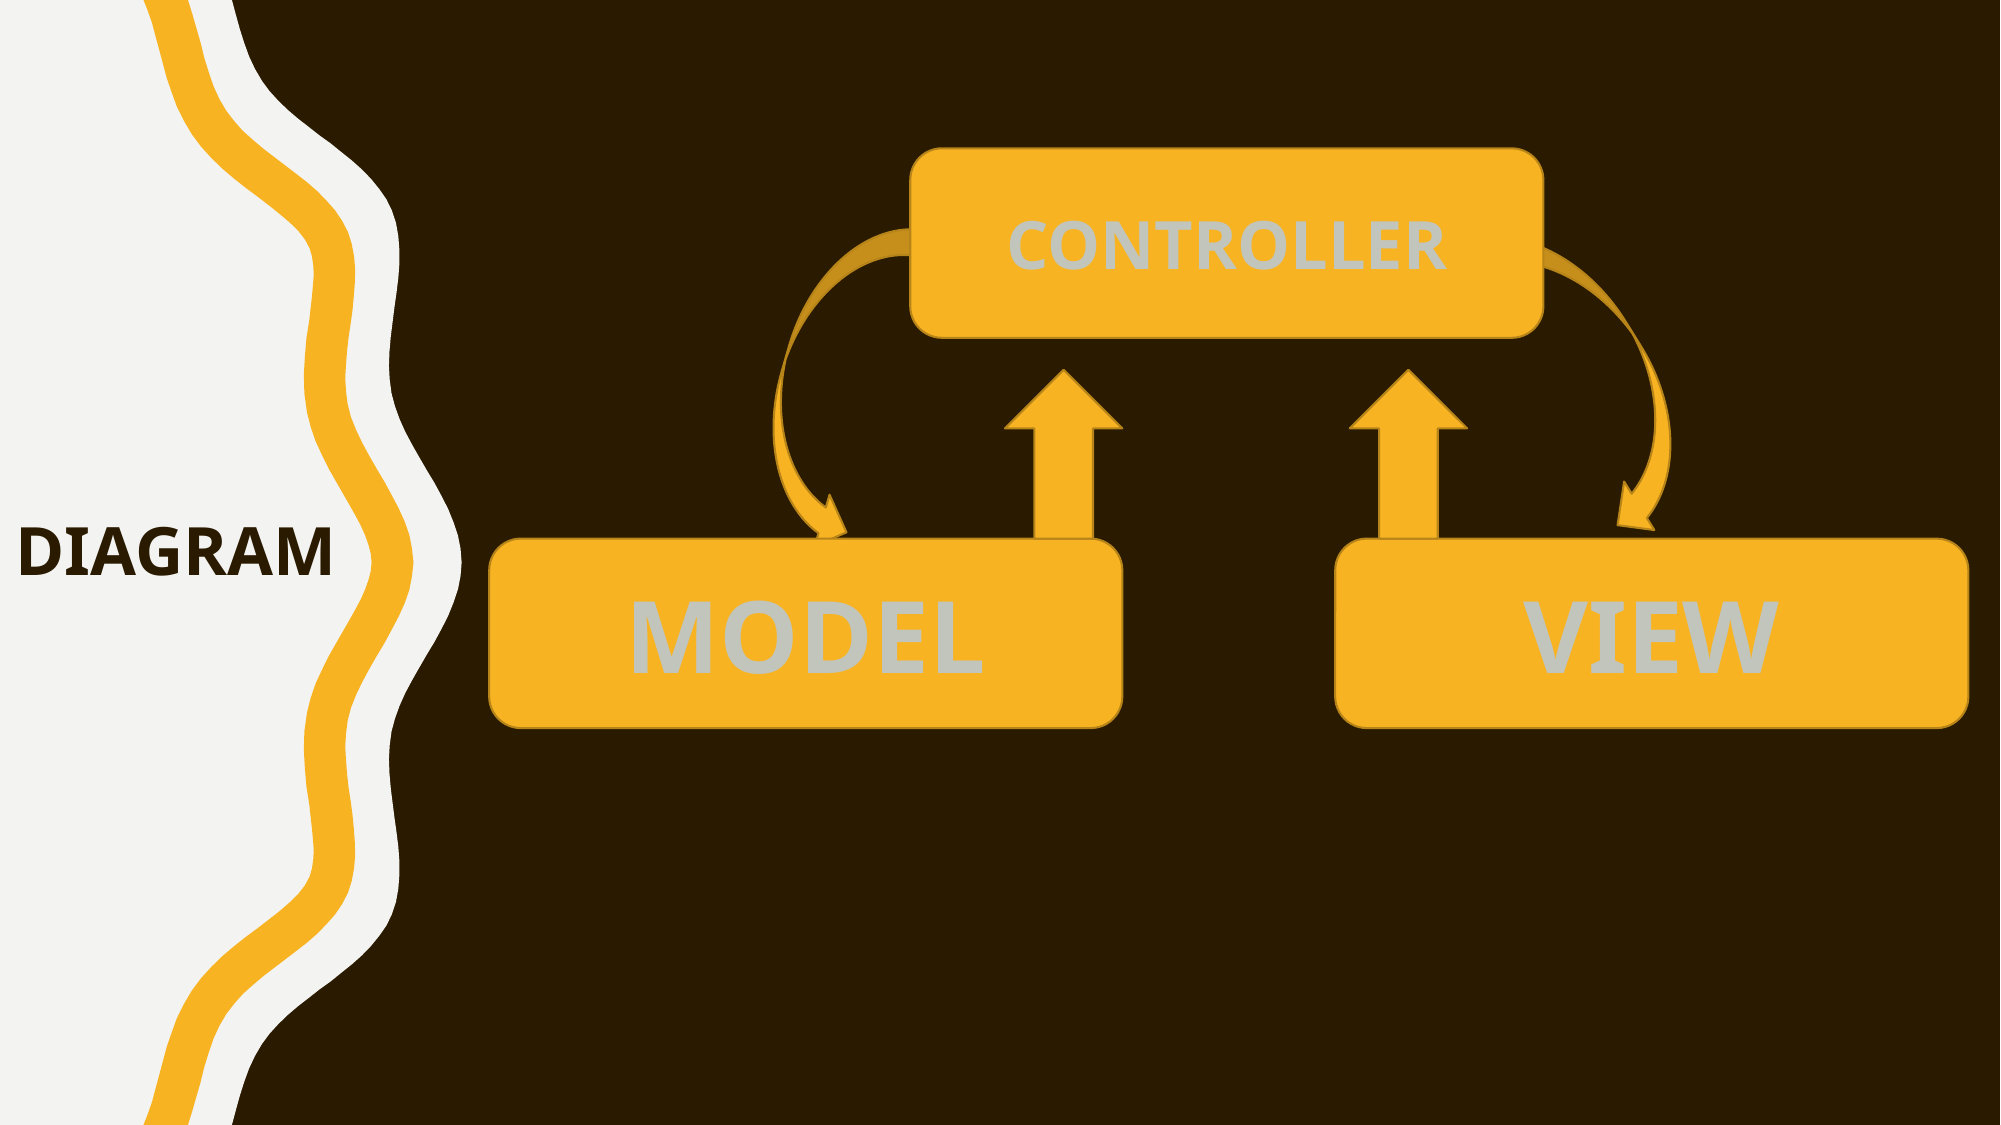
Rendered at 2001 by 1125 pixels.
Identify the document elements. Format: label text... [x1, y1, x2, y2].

text_box MODEL [488, 537, 1124, 730]
text_box DIAGRAM [0, 501, 364, 597]
text_box [1004, 369, 1124, 540]
text_box [772, 228, 909, 537]
text_box [1545, 247, 1672, 532]
text_box [1348, 369, 1469, 540]
text_box VIEW [1334, 537, 1970, 730]
text_box CONTROLLER [909, 147, 1545, 339]
